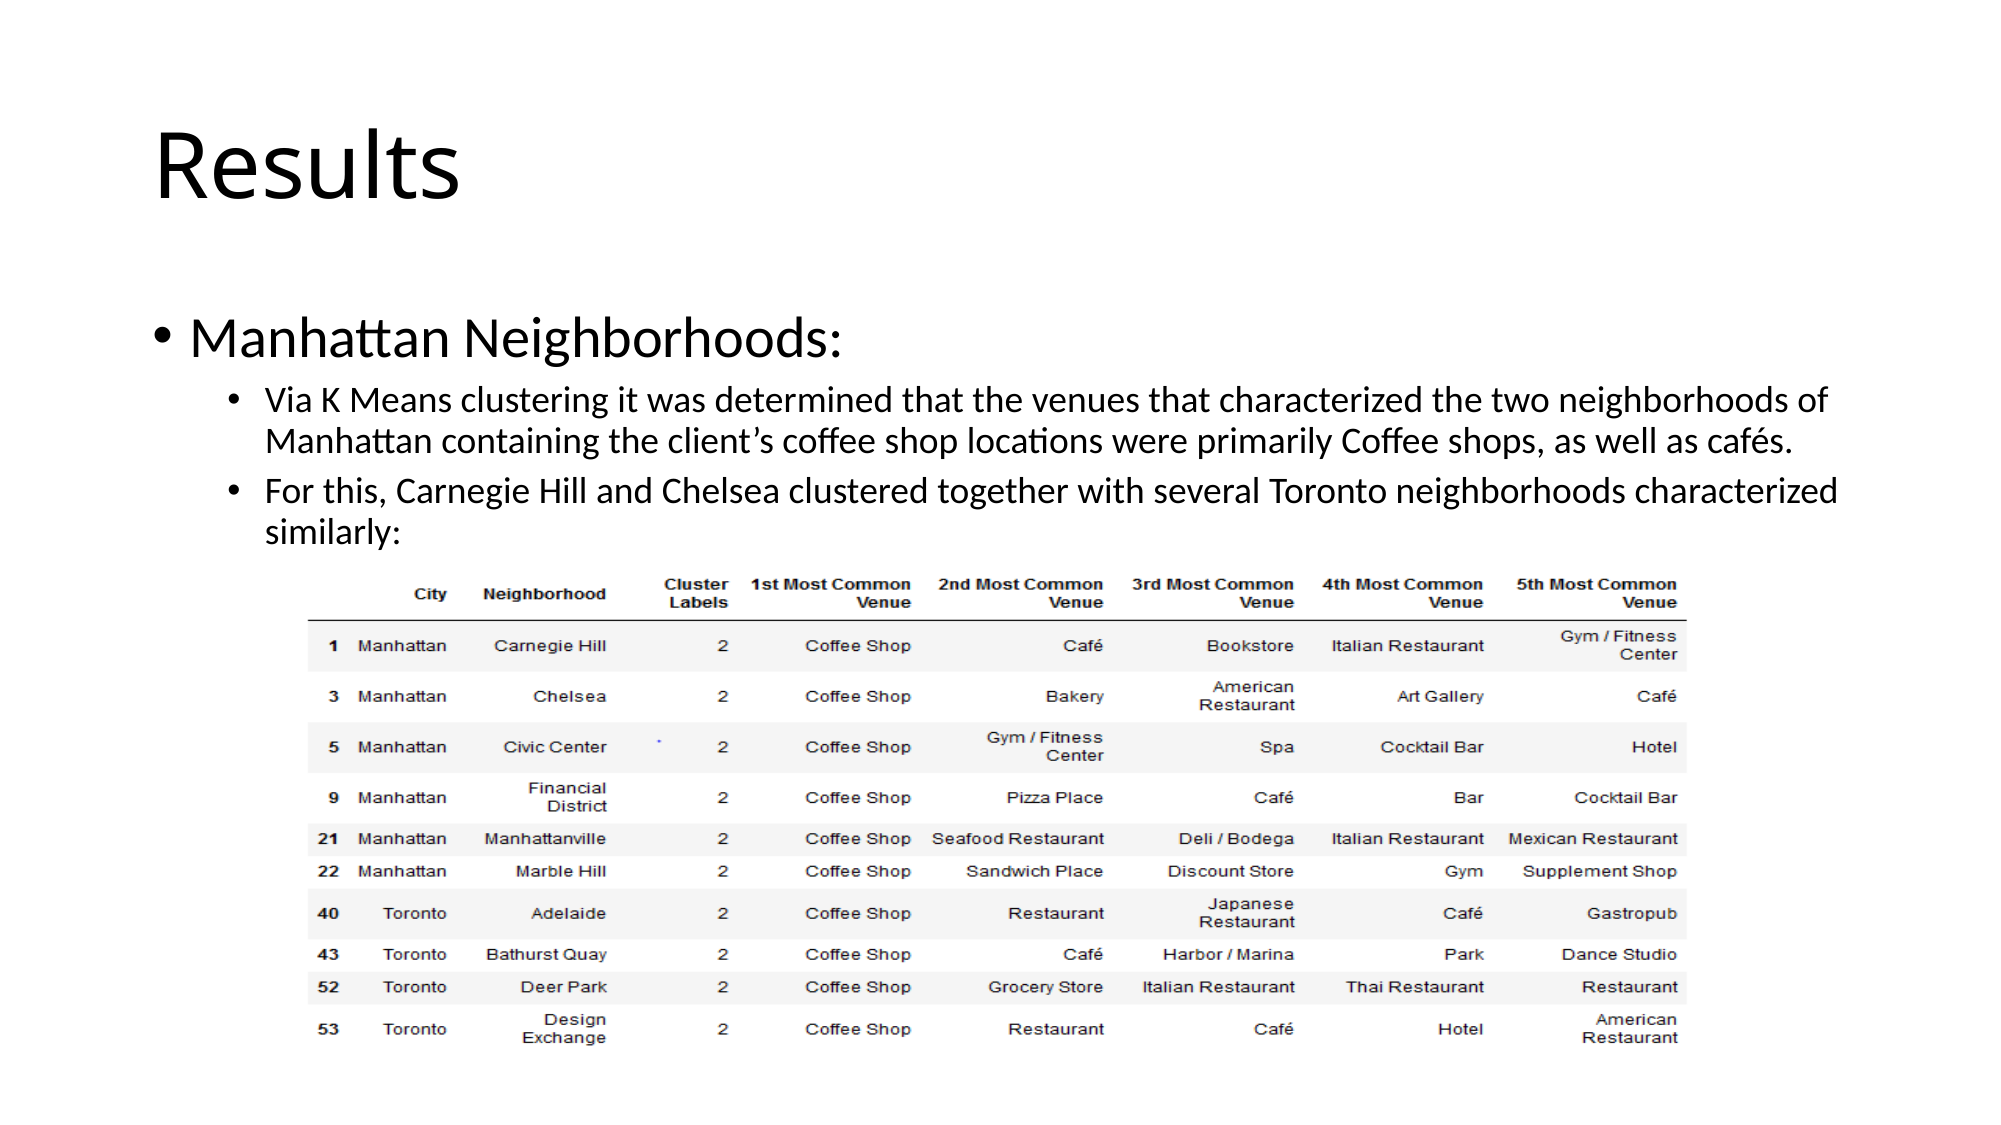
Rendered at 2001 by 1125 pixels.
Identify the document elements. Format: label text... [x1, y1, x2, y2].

list Manhattan Neighborhoods: Via K Means clustering it was determined that the venues that characterized the two neighborhoods of Manhattan containing the client’s coffee shop locations were primarily Coffee shops, as well as cafés. For this, Carnegie Hill and Chelsea clustered together with several Toronto neighborhoods characterized similarly: [137, 299, 1863, 1014]
title Results [137, 59, 1863, 278]
picture [302, 562, 1698, 1066]
